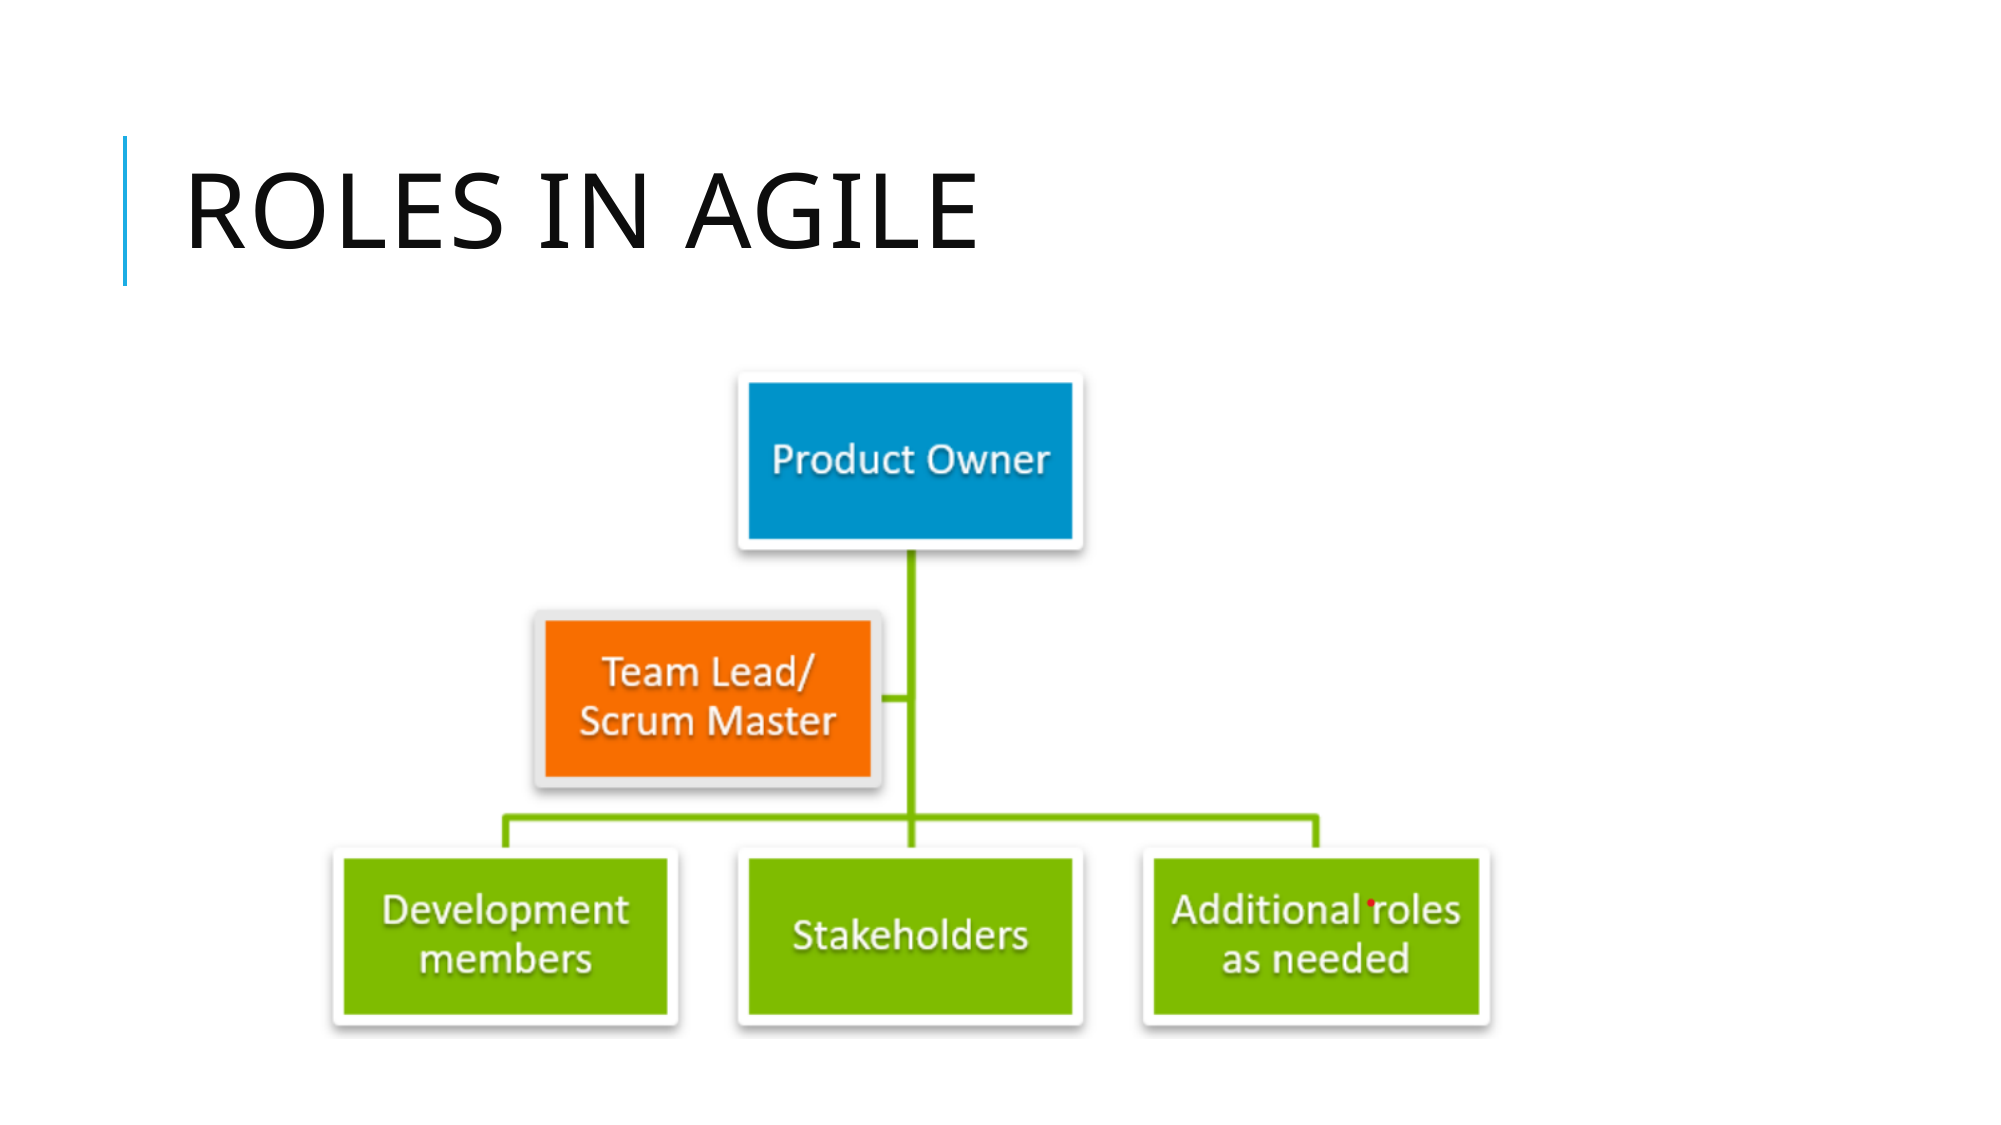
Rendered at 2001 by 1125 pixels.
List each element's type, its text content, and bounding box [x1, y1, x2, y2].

title Roles in agile [168, 96, 1763, 342]
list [235, 341, 1679, 1039]
